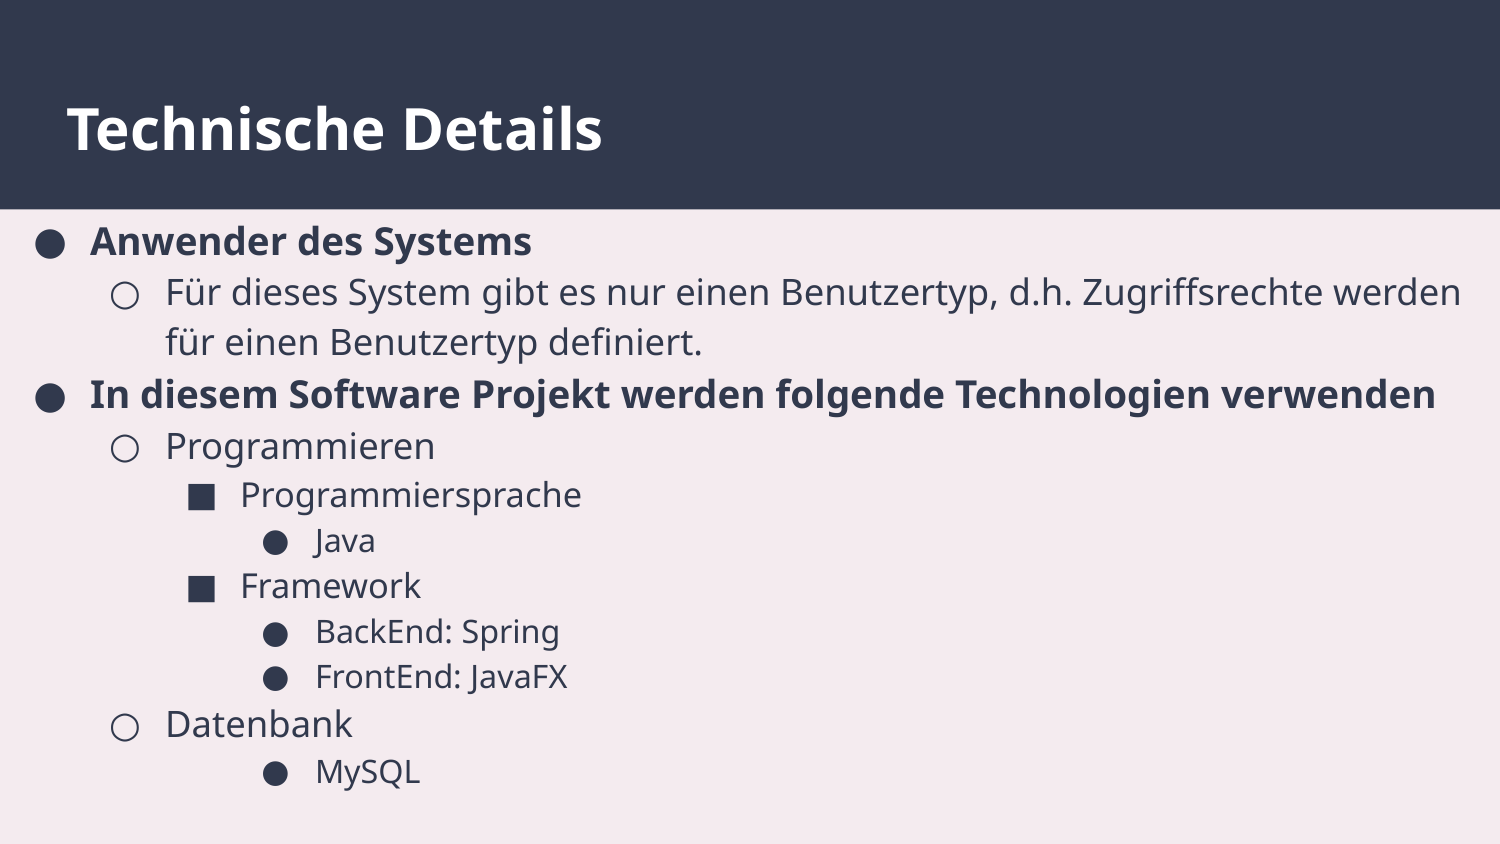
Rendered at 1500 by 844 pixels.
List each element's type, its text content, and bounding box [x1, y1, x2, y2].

list Anwender des Systems Für dieses System gibt es nur einen Benutzertyp, d.h. Zugriffsrechte werden für einen Benutzertyp definiert. In diesem Software Projekt werden folgende Technologien verwenden Programmieren Programmiersprache Java Framework BackEnd: Spring FrontEnd: JavaFX Datenbank MySQL [0, 194, 1482, 844]
title Technische Details [51, 76, 1449, 179]
